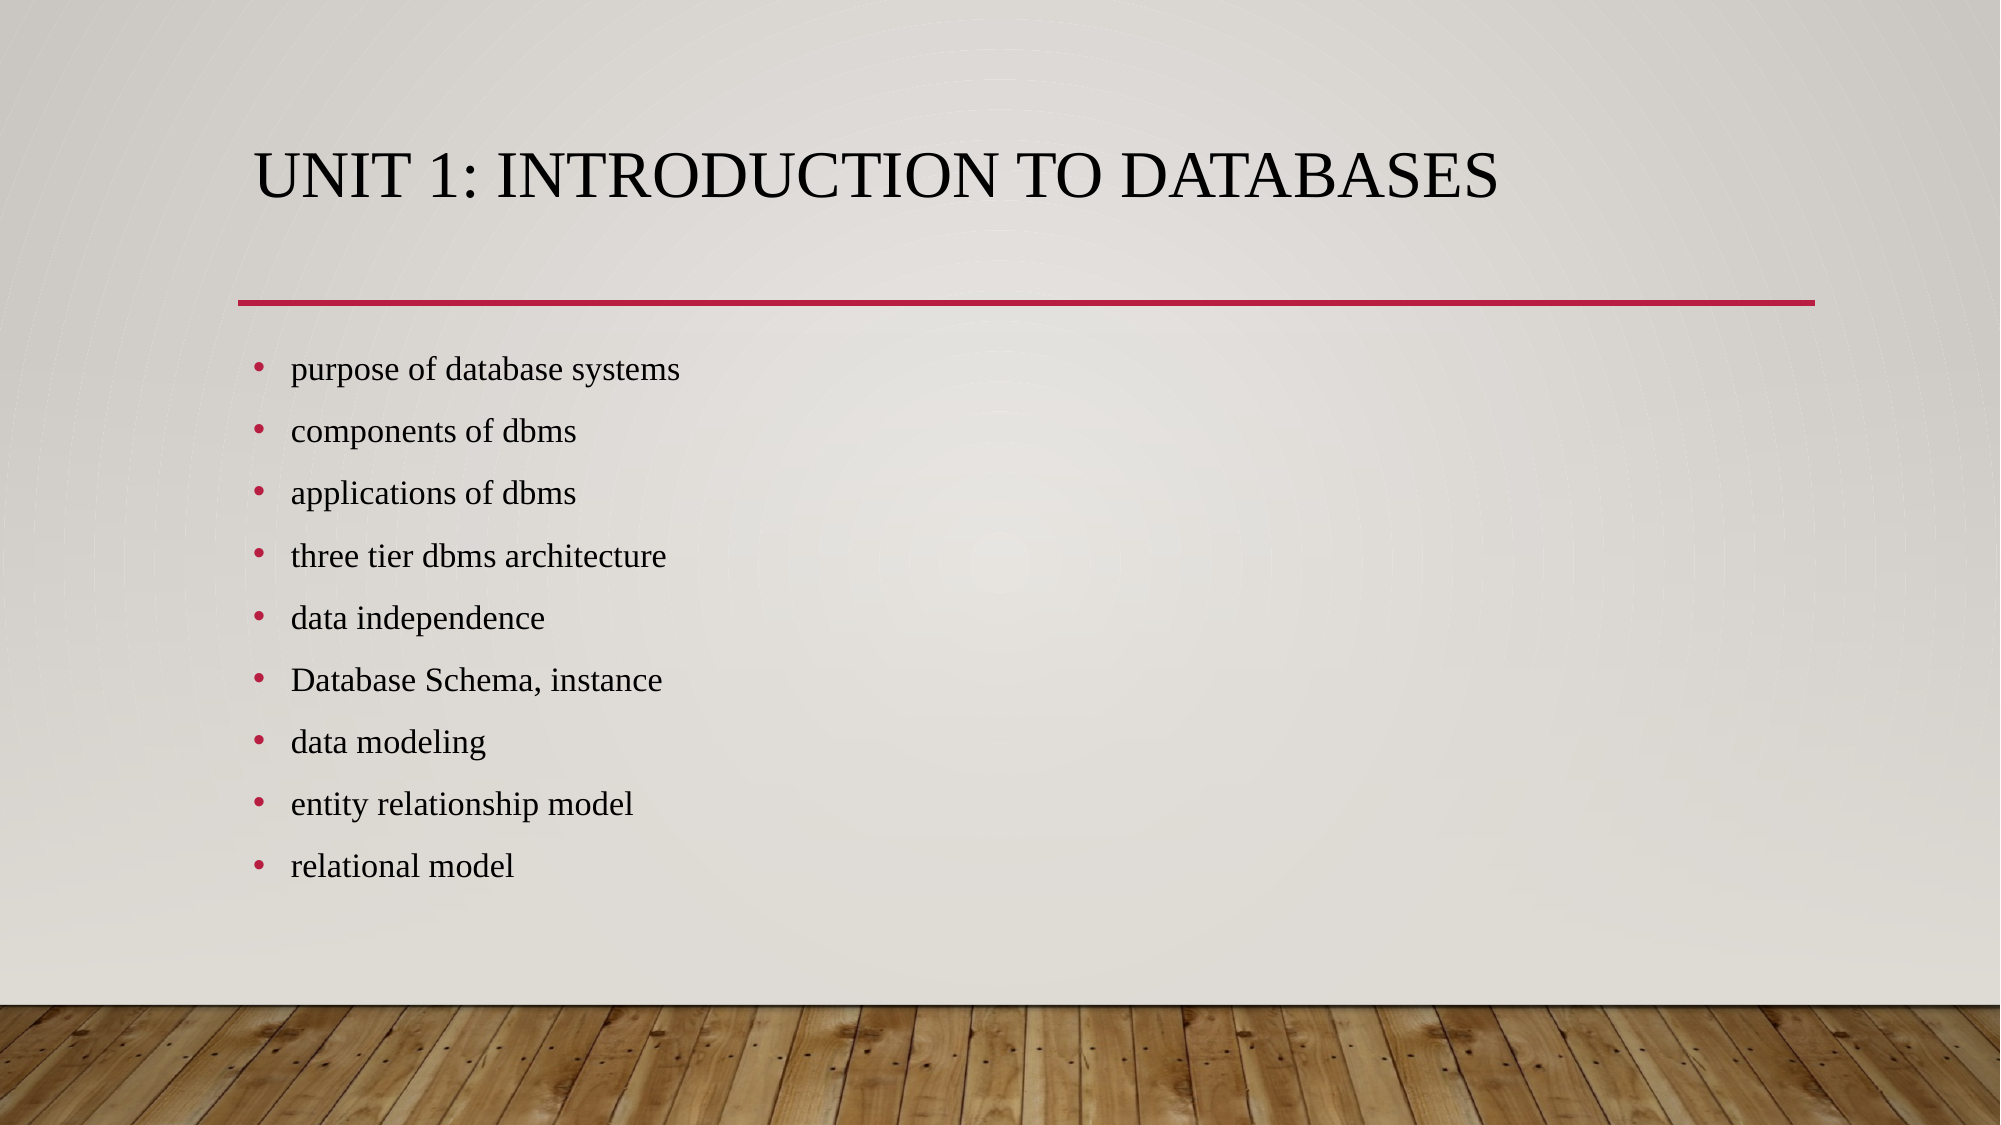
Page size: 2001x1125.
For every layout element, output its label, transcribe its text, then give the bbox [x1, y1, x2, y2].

title Unit 1: Introduction to Databases [238, 131, 1814, 305]
list purpose of database systems components of dbms applications of dbms three tier dbms architecture data independence Database Schema, instance data modeling entity relationship model relational model [238, 330, 1814, 897]
picture [0, 1005, 2000, 1125]
